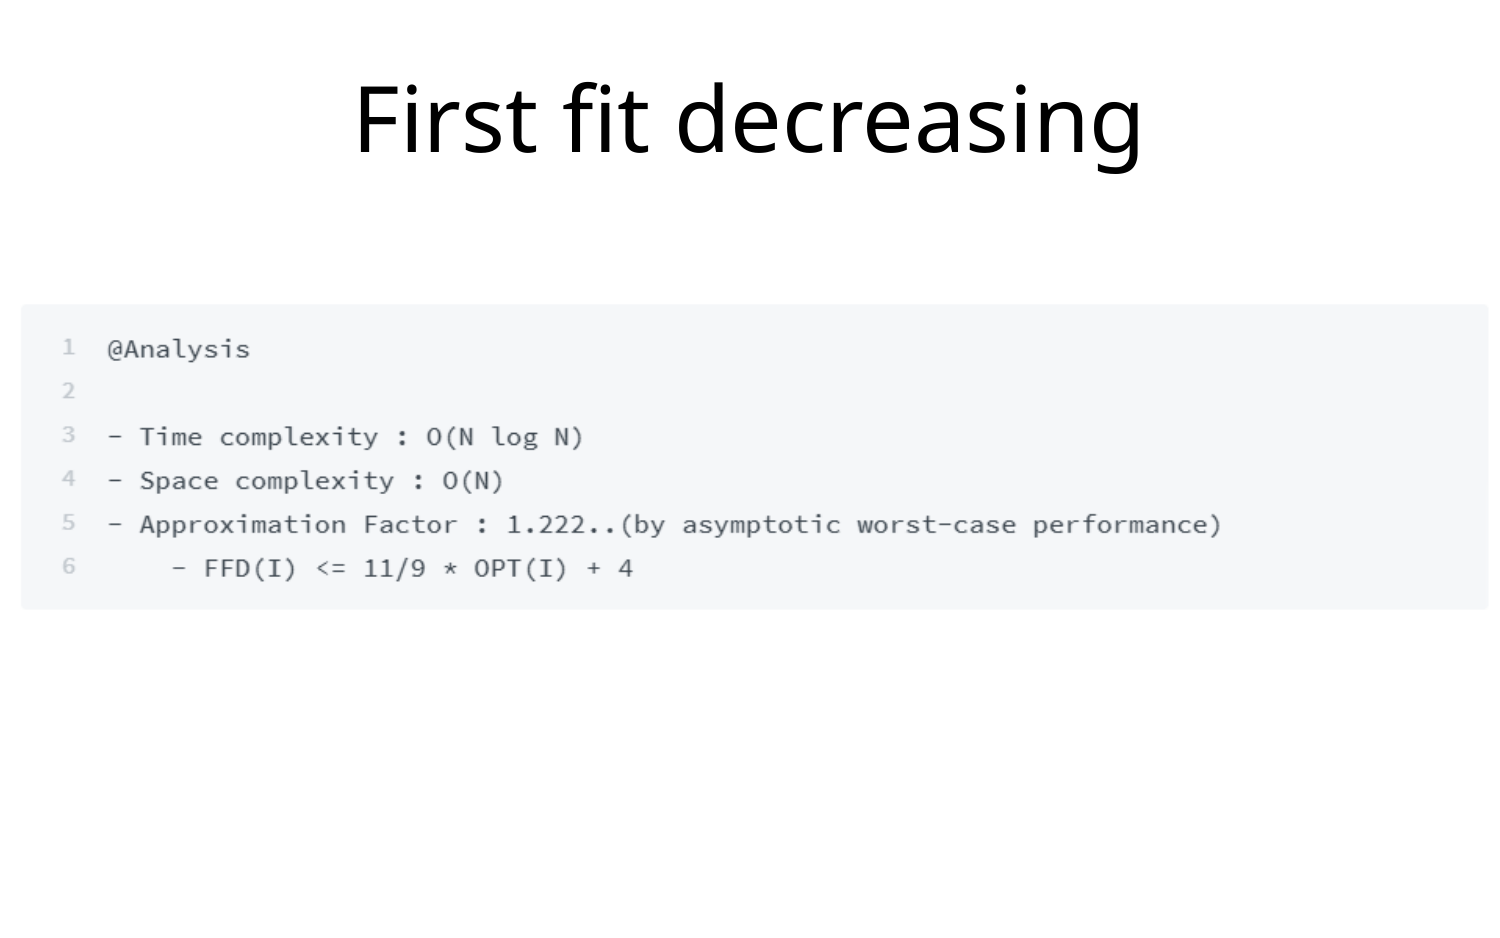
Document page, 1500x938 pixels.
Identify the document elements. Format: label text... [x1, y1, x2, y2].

title First fit decreasing [75, 37, 1425, 194]
picture [12, 303, 1495, 613]
